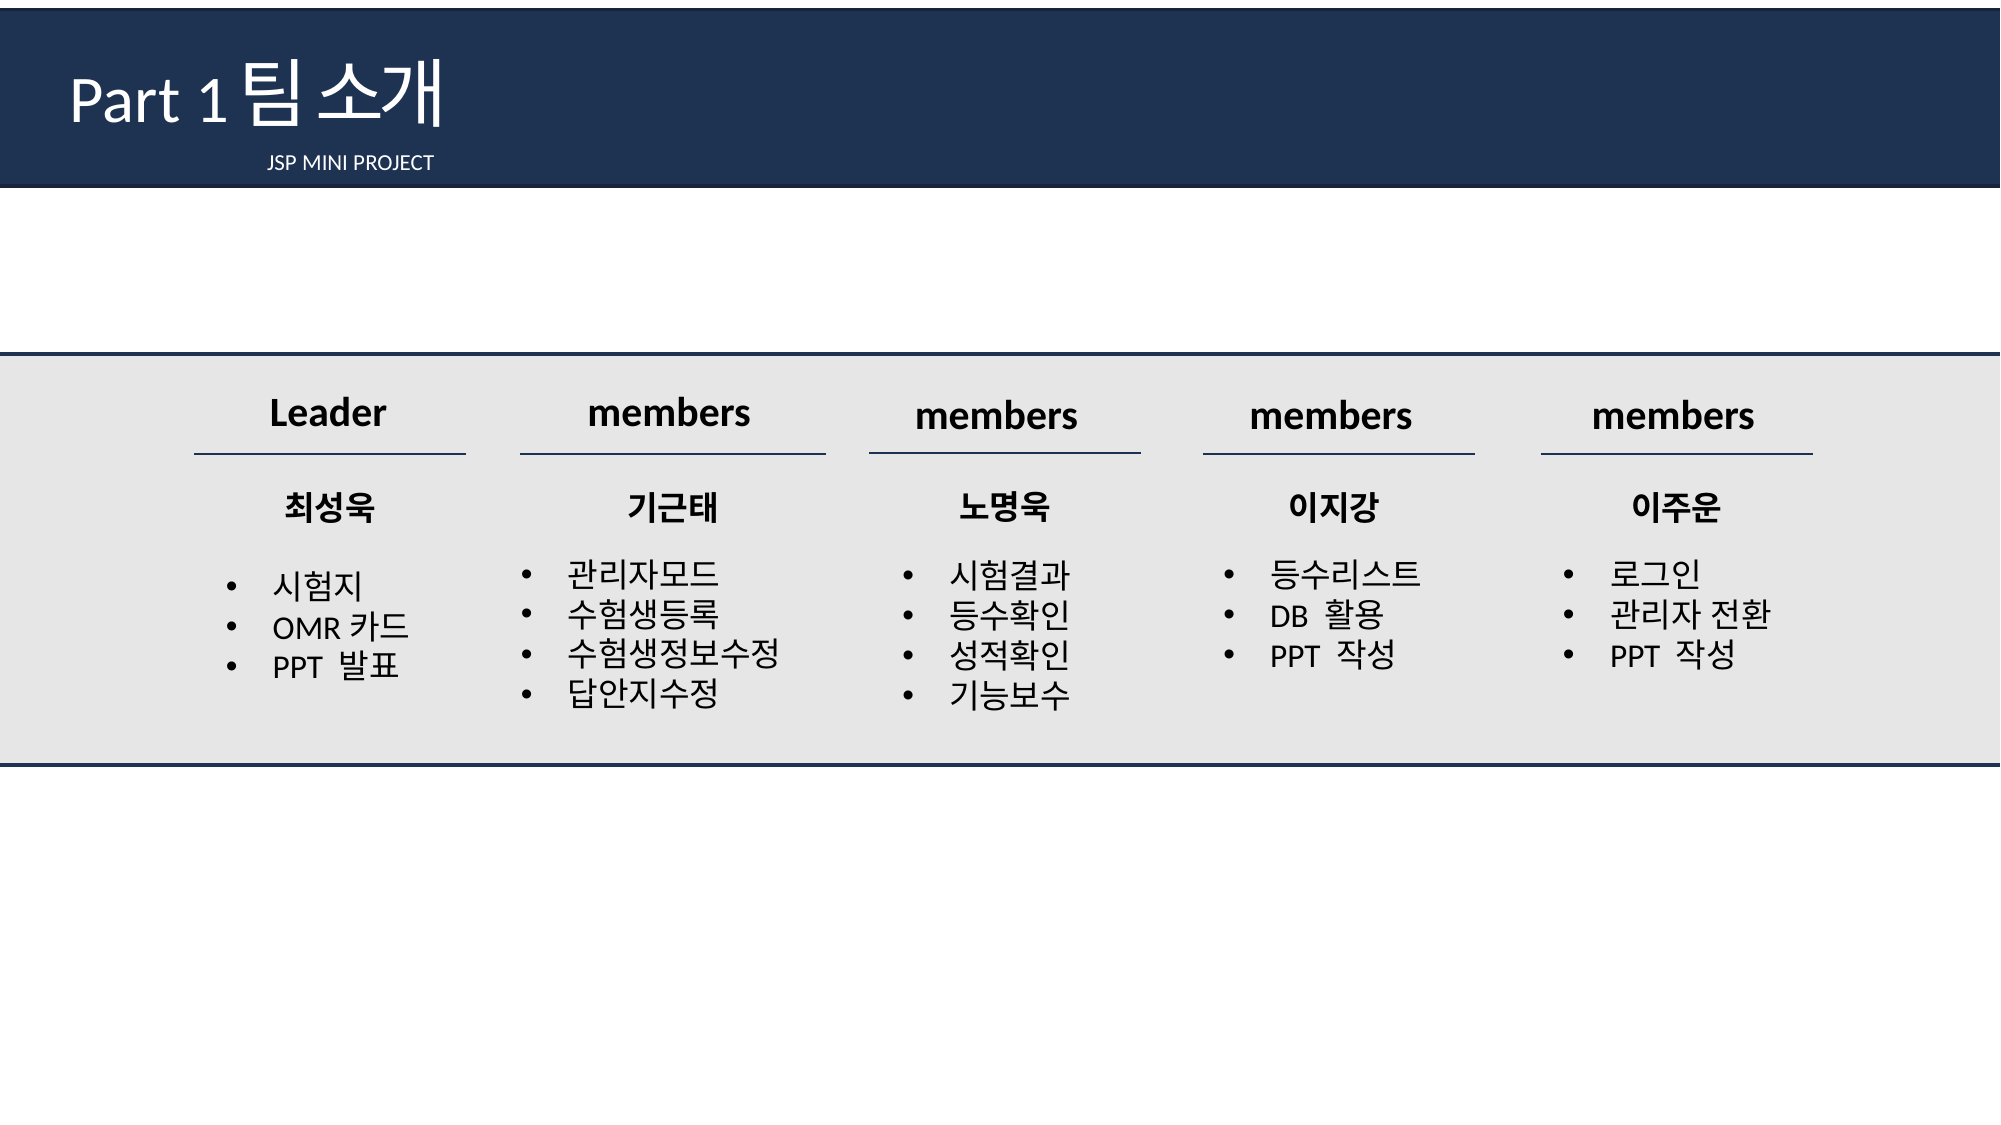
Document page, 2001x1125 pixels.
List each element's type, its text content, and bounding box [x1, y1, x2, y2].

text_box [0, 8, 2000, 188]
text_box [868, 452, 1157, 726]
text_box Leader [255, 377, 406, 443]
text_box JSP MINI PROJECT [252, 140, 520, 183]
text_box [1202, 453, 1487, 684]
text_box members [572, 377, 773, 443]
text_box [505, 453, 827, 724]
text_box members [900, 380, 1100, 445]
text_box [0, 352, 2000, 767]
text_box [1540, 453, 1820, 724]
text_box members [1576, 380, 1777, 445]
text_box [193, 453, 467, 736]
text_box 팀 소개 [223, 38, 503, 140]
text_box members [1234, 380, 1435, 445]
text_box Part 1 [55, 48, 276, 144]
